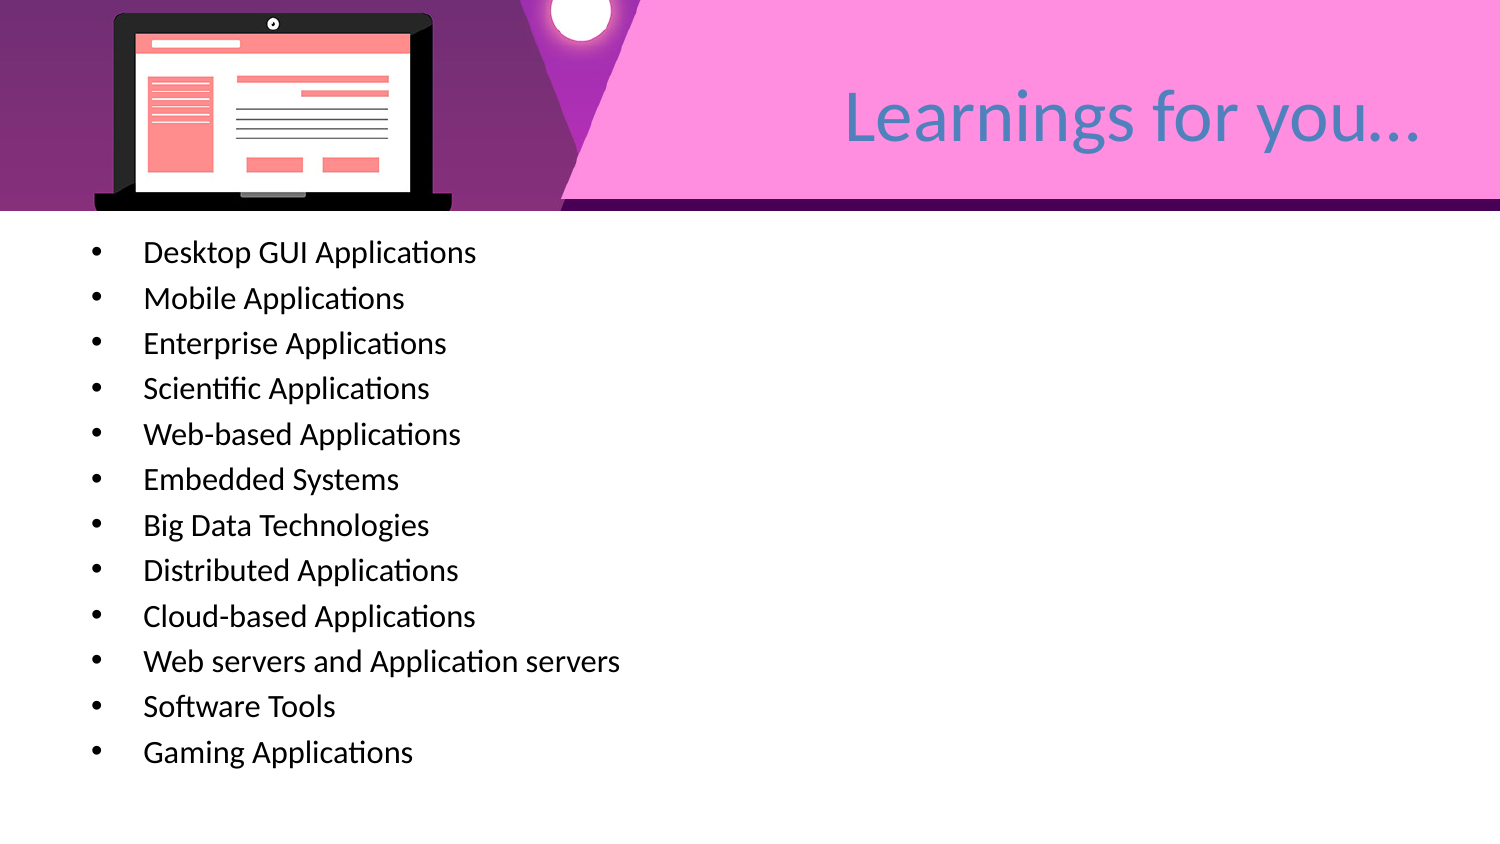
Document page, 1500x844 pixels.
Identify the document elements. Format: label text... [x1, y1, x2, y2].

title Learnings for you… [81, 48, 1436, 175]
picture [0, 0, 1500, 844]
list Desktop GUI Applications Mobile Applications Enterprise Applications Scientific Applications Web-based Applications Embedded Systems Big Data Technologies Distributed Applications Cloud-based Applications Web servers and Application servers Software Tools Gaming Applications [76, 223, 1429, 784]
